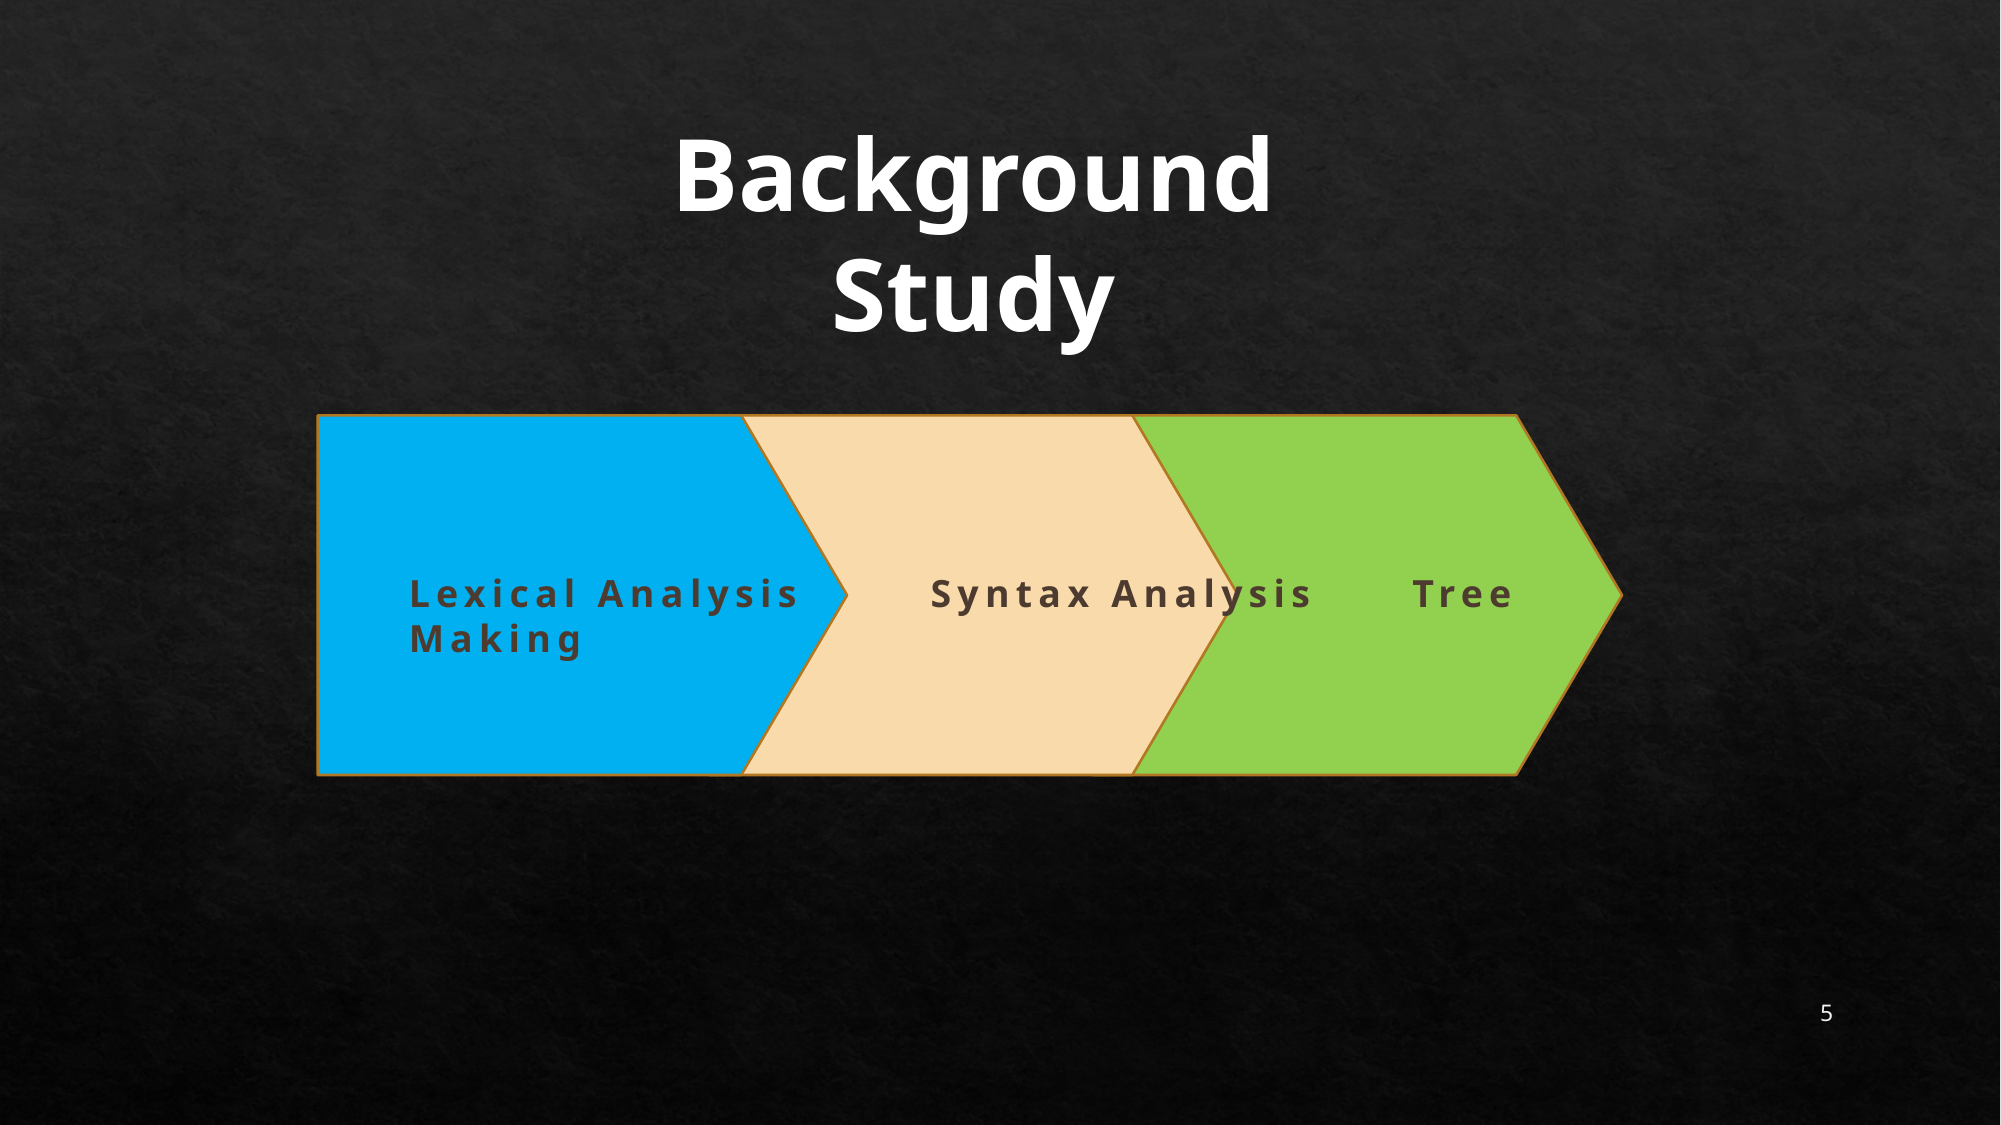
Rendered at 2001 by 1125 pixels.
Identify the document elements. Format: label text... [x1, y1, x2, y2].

text_box [1133, 668, 1581, 777]
text_box [316, 414, 830, 777]
text_box [1134, 414, 1624, 641]
text_box [743, 414, 1221, 562]
text_box Background Study [573, 104, 1374, 359]
text_box Lexical Analysis Syntax Analysis Tree Making [394, 562, 1597, 668]
slide_number 5 [1724, 984, 1849, 1045]
text_box [742, 668, 1197, 777]
